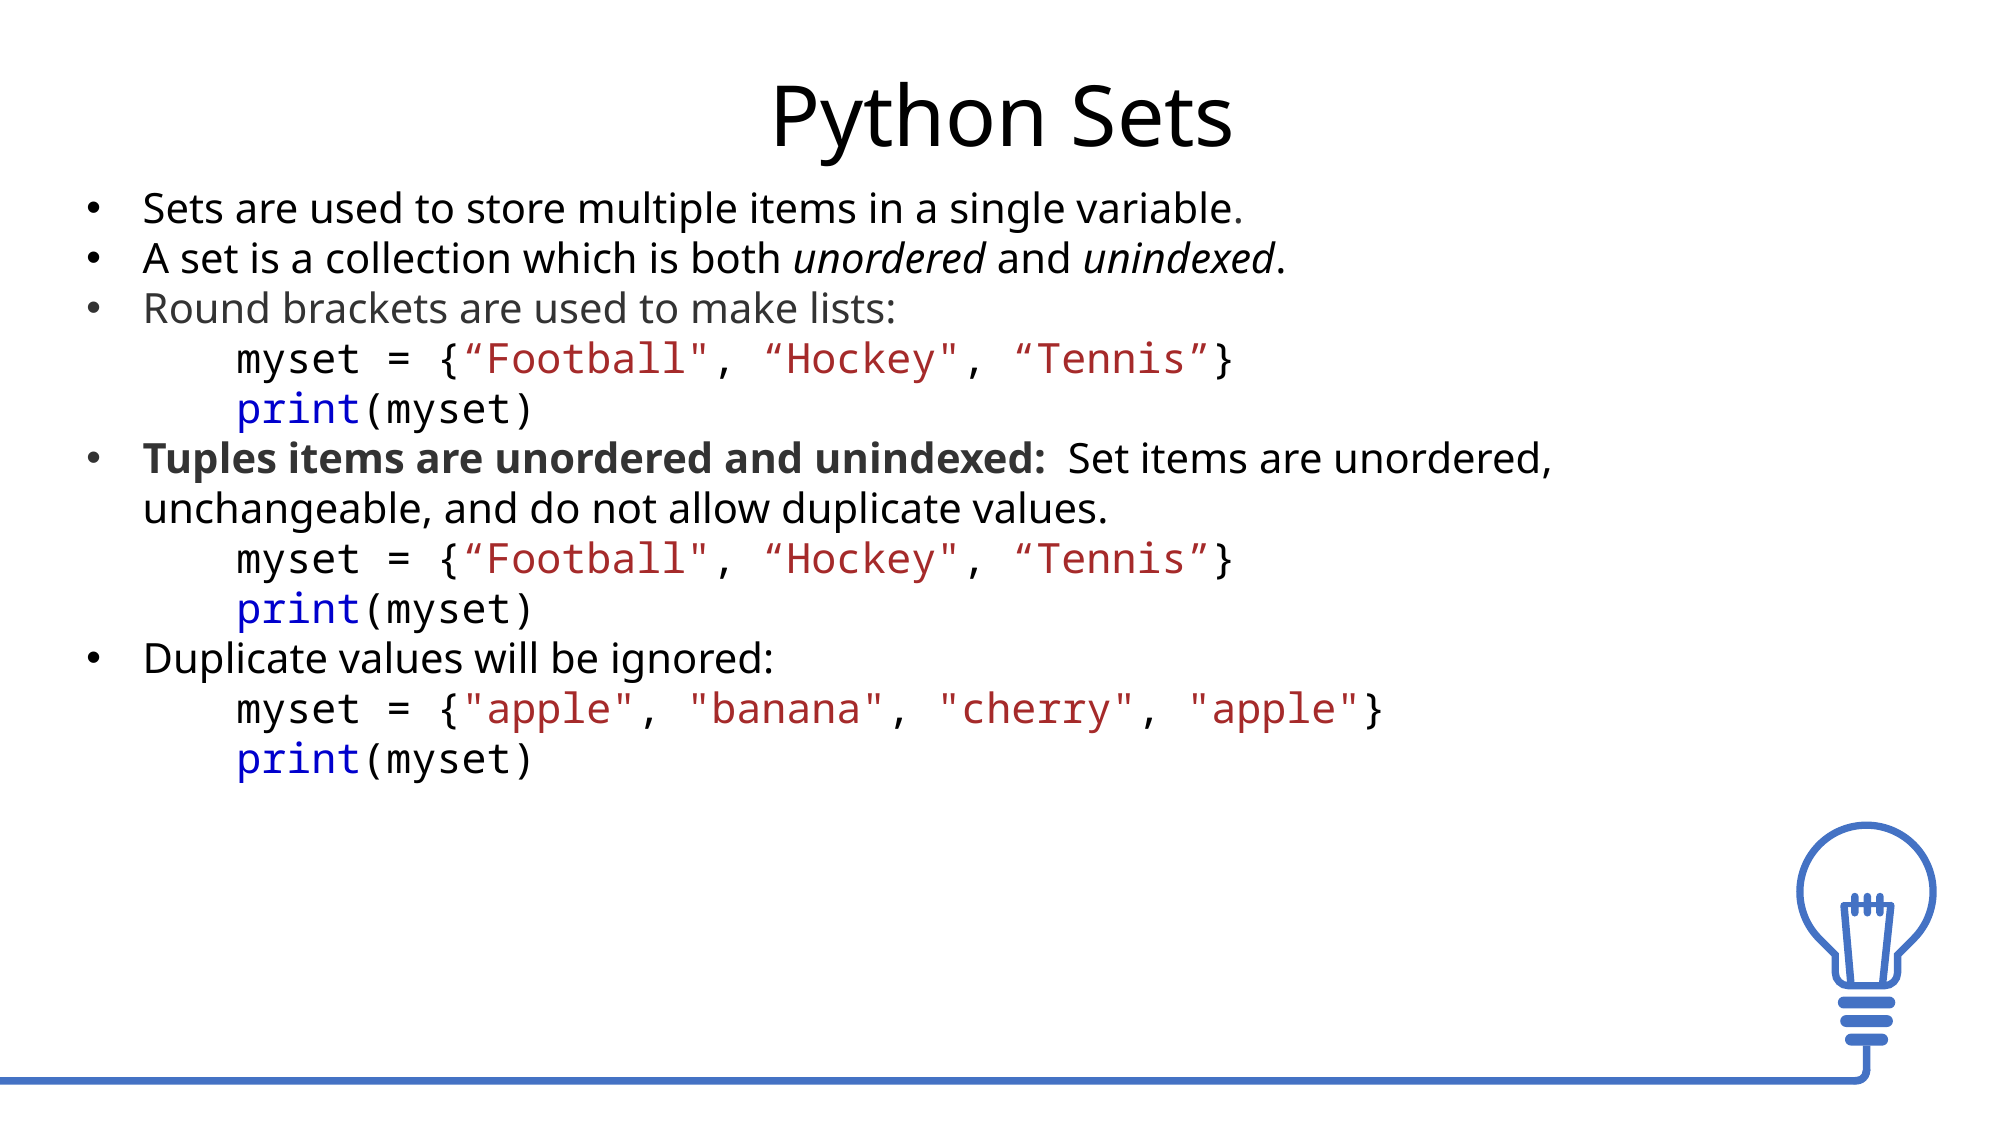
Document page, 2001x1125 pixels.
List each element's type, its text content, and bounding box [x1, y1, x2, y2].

text_box Sets are used to store multiple items in a single variable. A set is a collection which is both unordered and unindexed. Round brackets are used to make lists: myset = {“Football", “Hockey", “Tennis”} print(myset) Tuples items are unordered and unindexed: Set items are unordered, unchangeable, and do not allow duplicate values. myset = {“Football", “Hockey", “Tennis”} print(myset) Duplicate values will be ignored: myset = {"apple", "banana", "cherry", "apple"} print(myset) [71, 174, 1760, 790]
list Python Sets [53, 55, 1952, 175]
